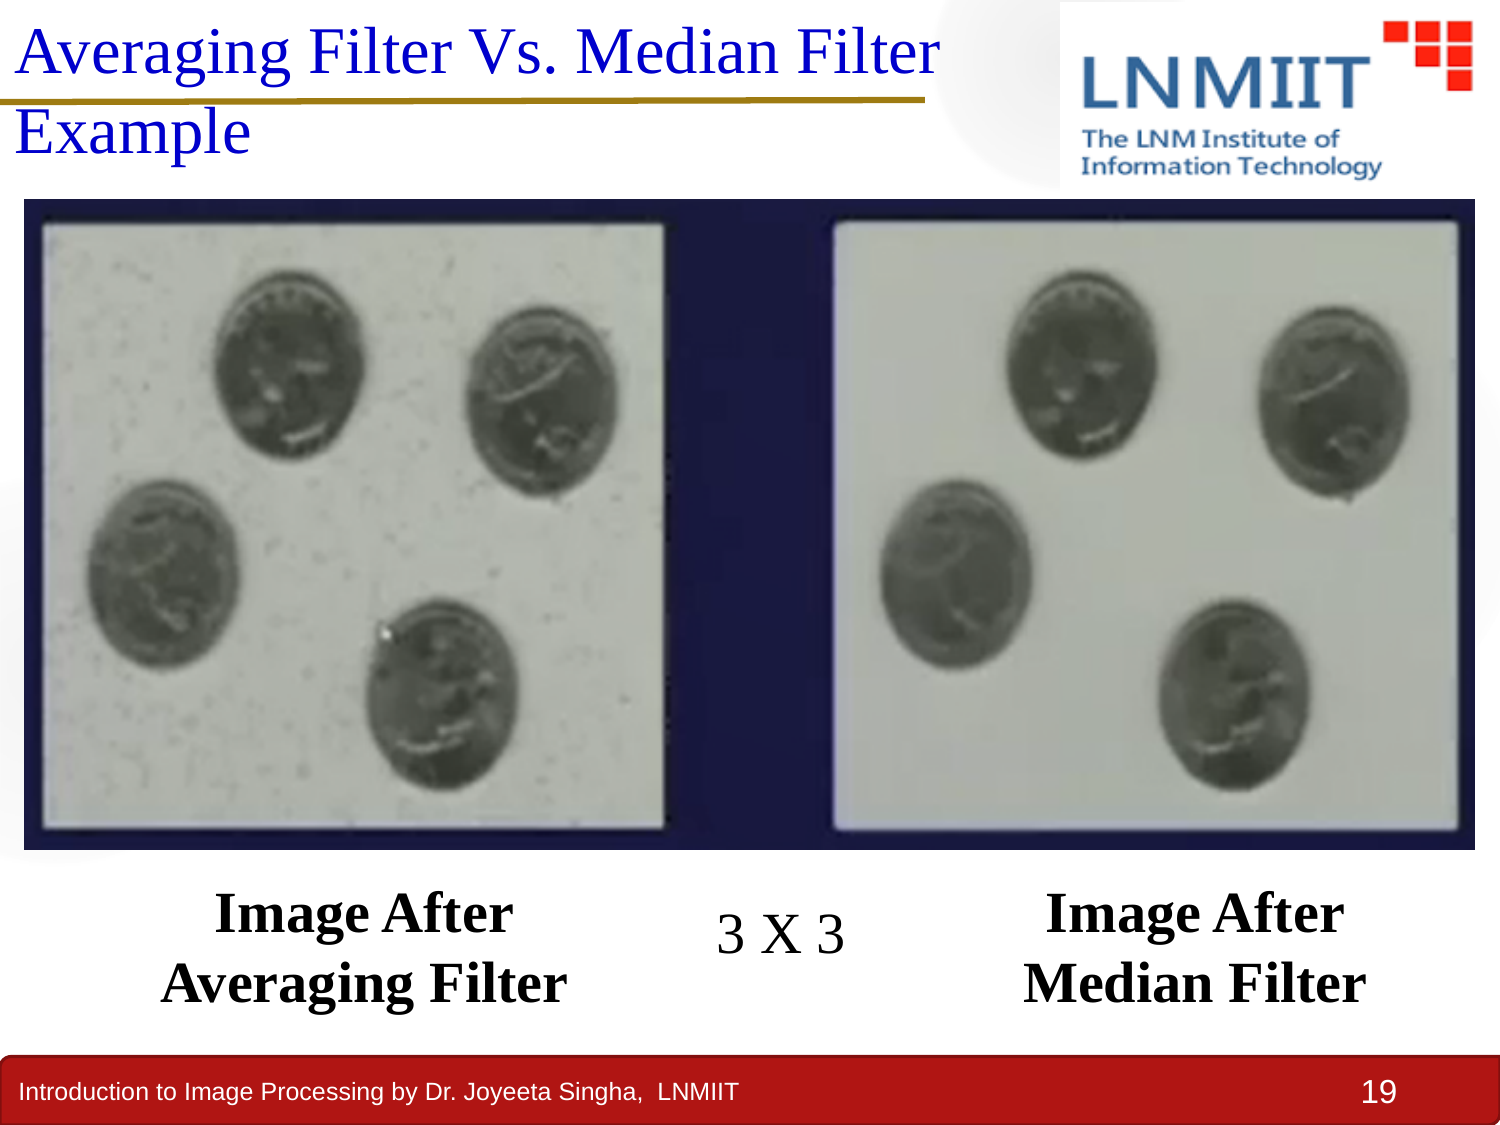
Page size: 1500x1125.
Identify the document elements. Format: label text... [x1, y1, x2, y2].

text_box 3 X 3 [701, 887, 875, 973]
text_box Averaging Filter Vs. Median Filter Example [0, 0, 1393, 202]
text_box Image After Averaging Filter [26, 866, 702, 1022]
picture [24, 199, 1476, 851]
text_box Image After Median Filter [999, 866, 1392, 1022]
picture [1393, 2, 1498, 198]
